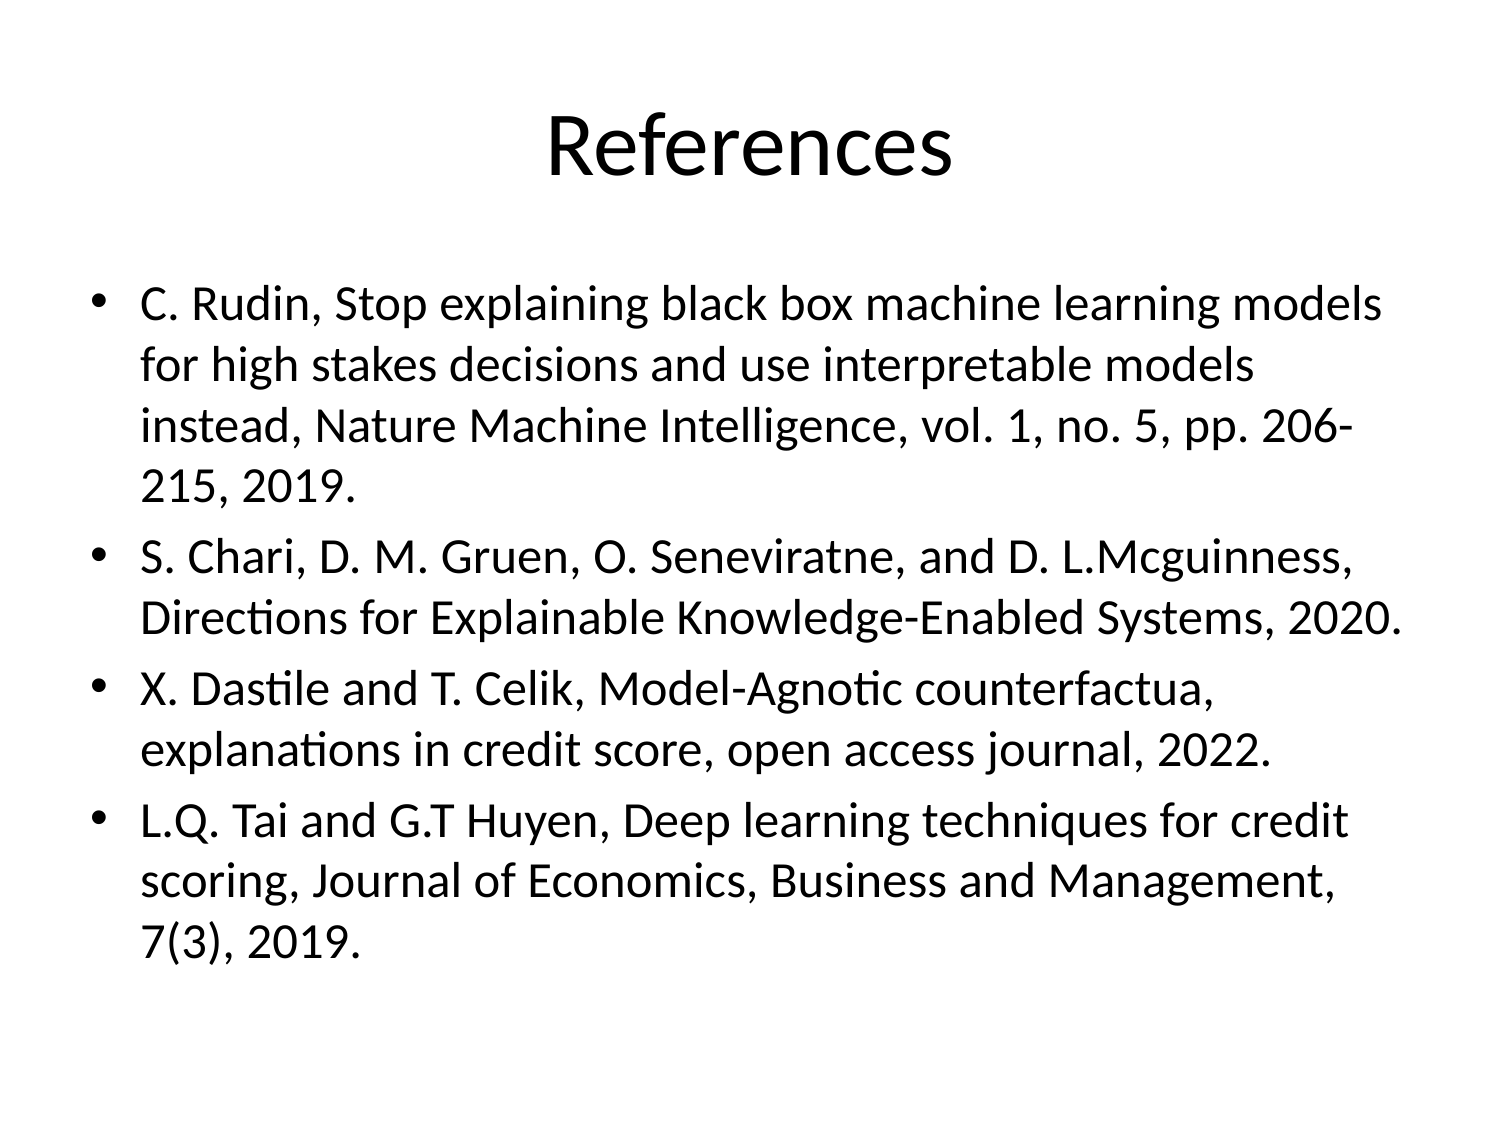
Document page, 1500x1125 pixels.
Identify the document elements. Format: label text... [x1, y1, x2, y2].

title References [75, 45, 1425, 233]
list C. Rudin, Stop explaining black box machine learning models for high stakes decisions and use interpretable models instead, Nature Machine Intelligence, vol. 1, no. 5, pp. 206-215, 2019. S. Chari, D. M. Gruen, O. Seneviratne, and D. L.Mcguinness, Directions for Explainable Knowledge-Enabled Systems, 2020. X. Dastile and T. Celik, Model-Agnotic counterfactua, explanations in credit score, open access journal, 2022. L.Q. Tai and G.T Huyen, Deep learning techniques for credit scoring, Journal of Economics, Business and Management, 7(3), 2019. [75, 262, 1425, 1005]
